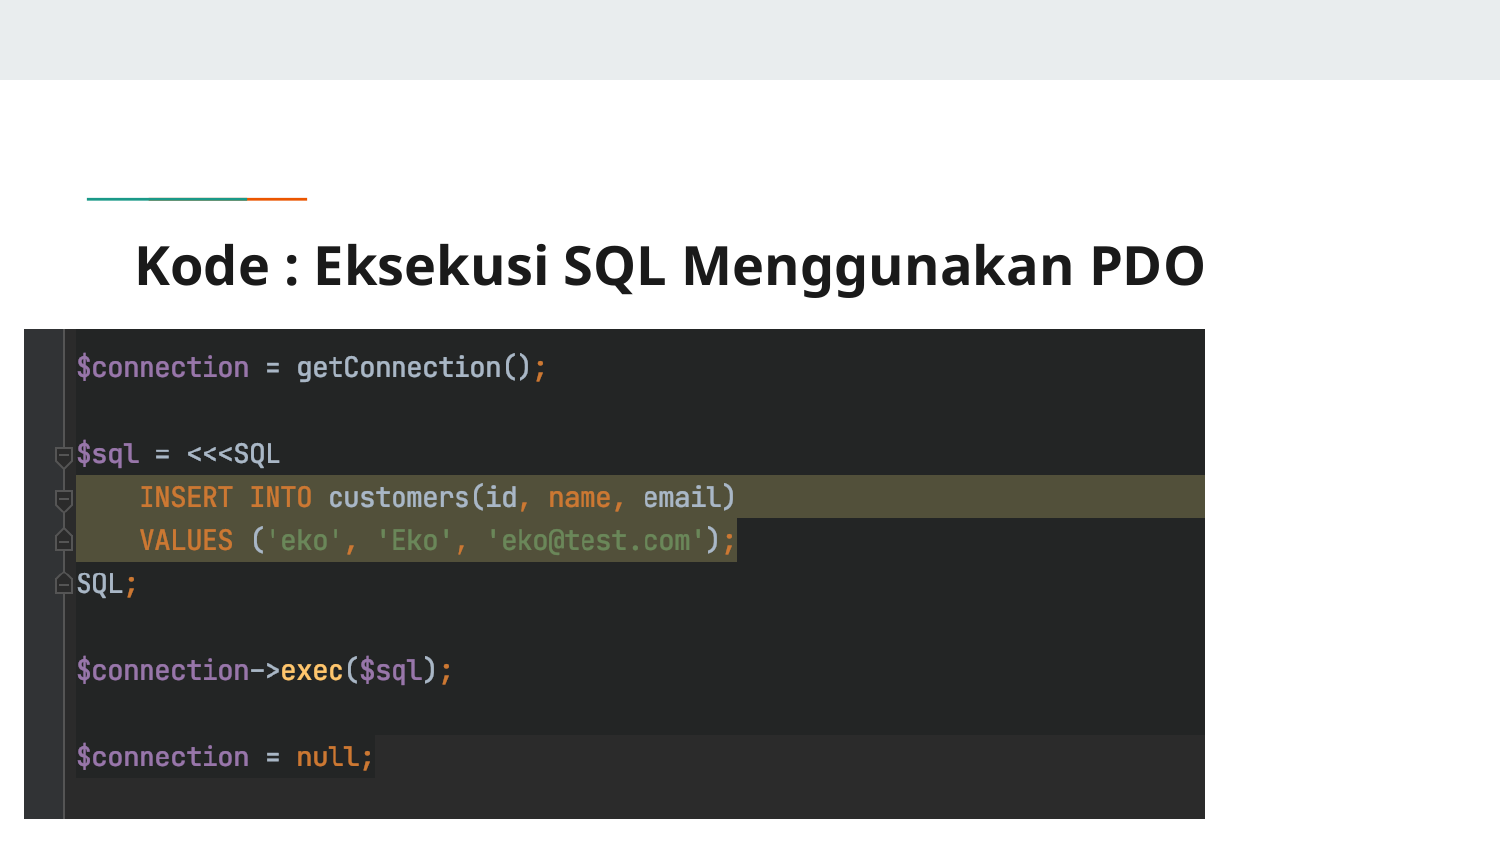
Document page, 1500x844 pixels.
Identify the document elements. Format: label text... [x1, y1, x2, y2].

title Kode : Eksekusi SQL Menggunakan PDO [119, 216, 1381, 305]
picture [24, 328, 1206, 819]
